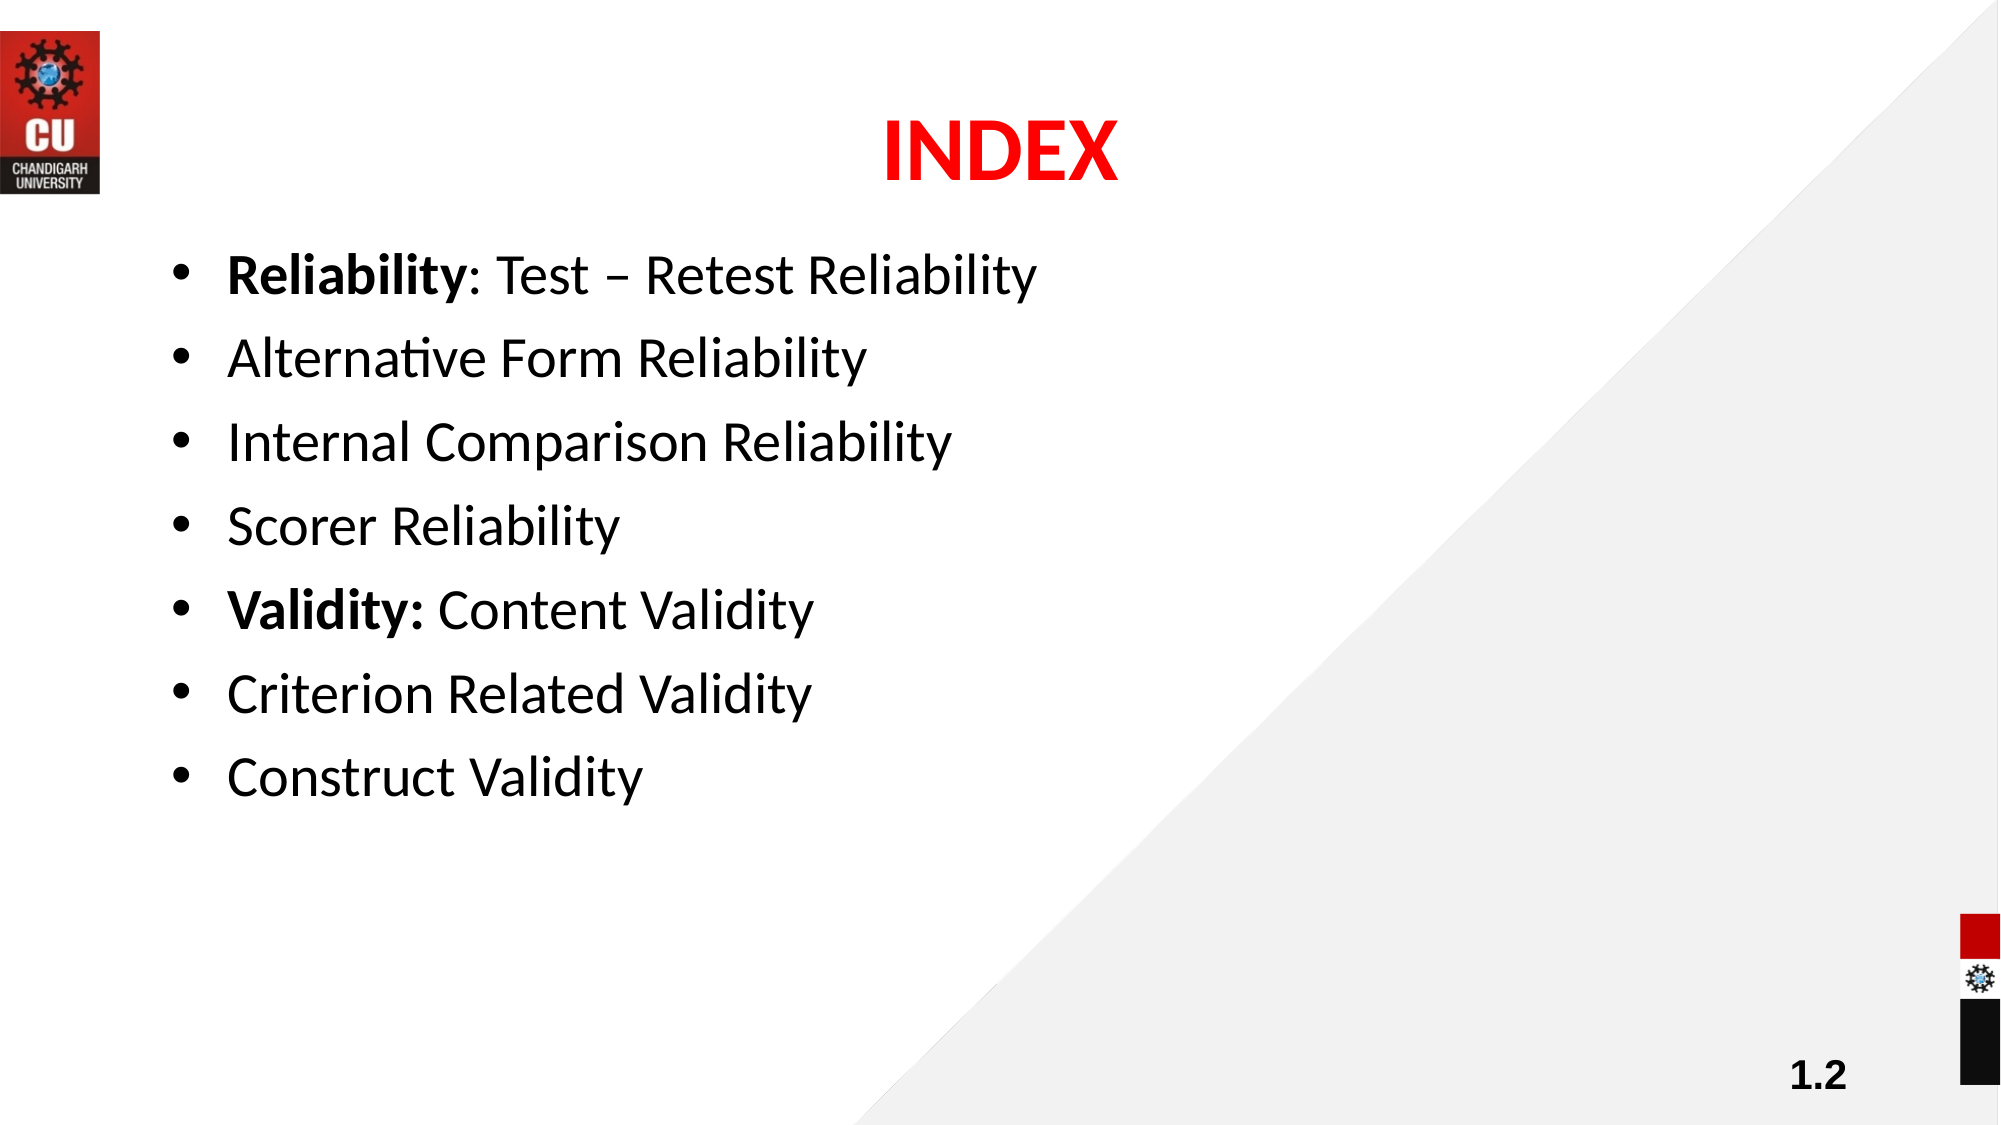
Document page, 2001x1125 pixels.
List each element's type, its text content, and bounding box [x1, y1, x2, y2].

picture [0, 0, 2001, 1125]
title INDEX [137, 59, 1863, 236]
list Reliability: Test – Retest Reliability Alternative Form Reliability Internal Comparison Reliability Scorer Reliability Validity: Content Validity Criterion Related Validity Construct Validity [137, 236, 1863, 1014]
slide_number 1.2 [1412, 1042, 1863, 1103]
